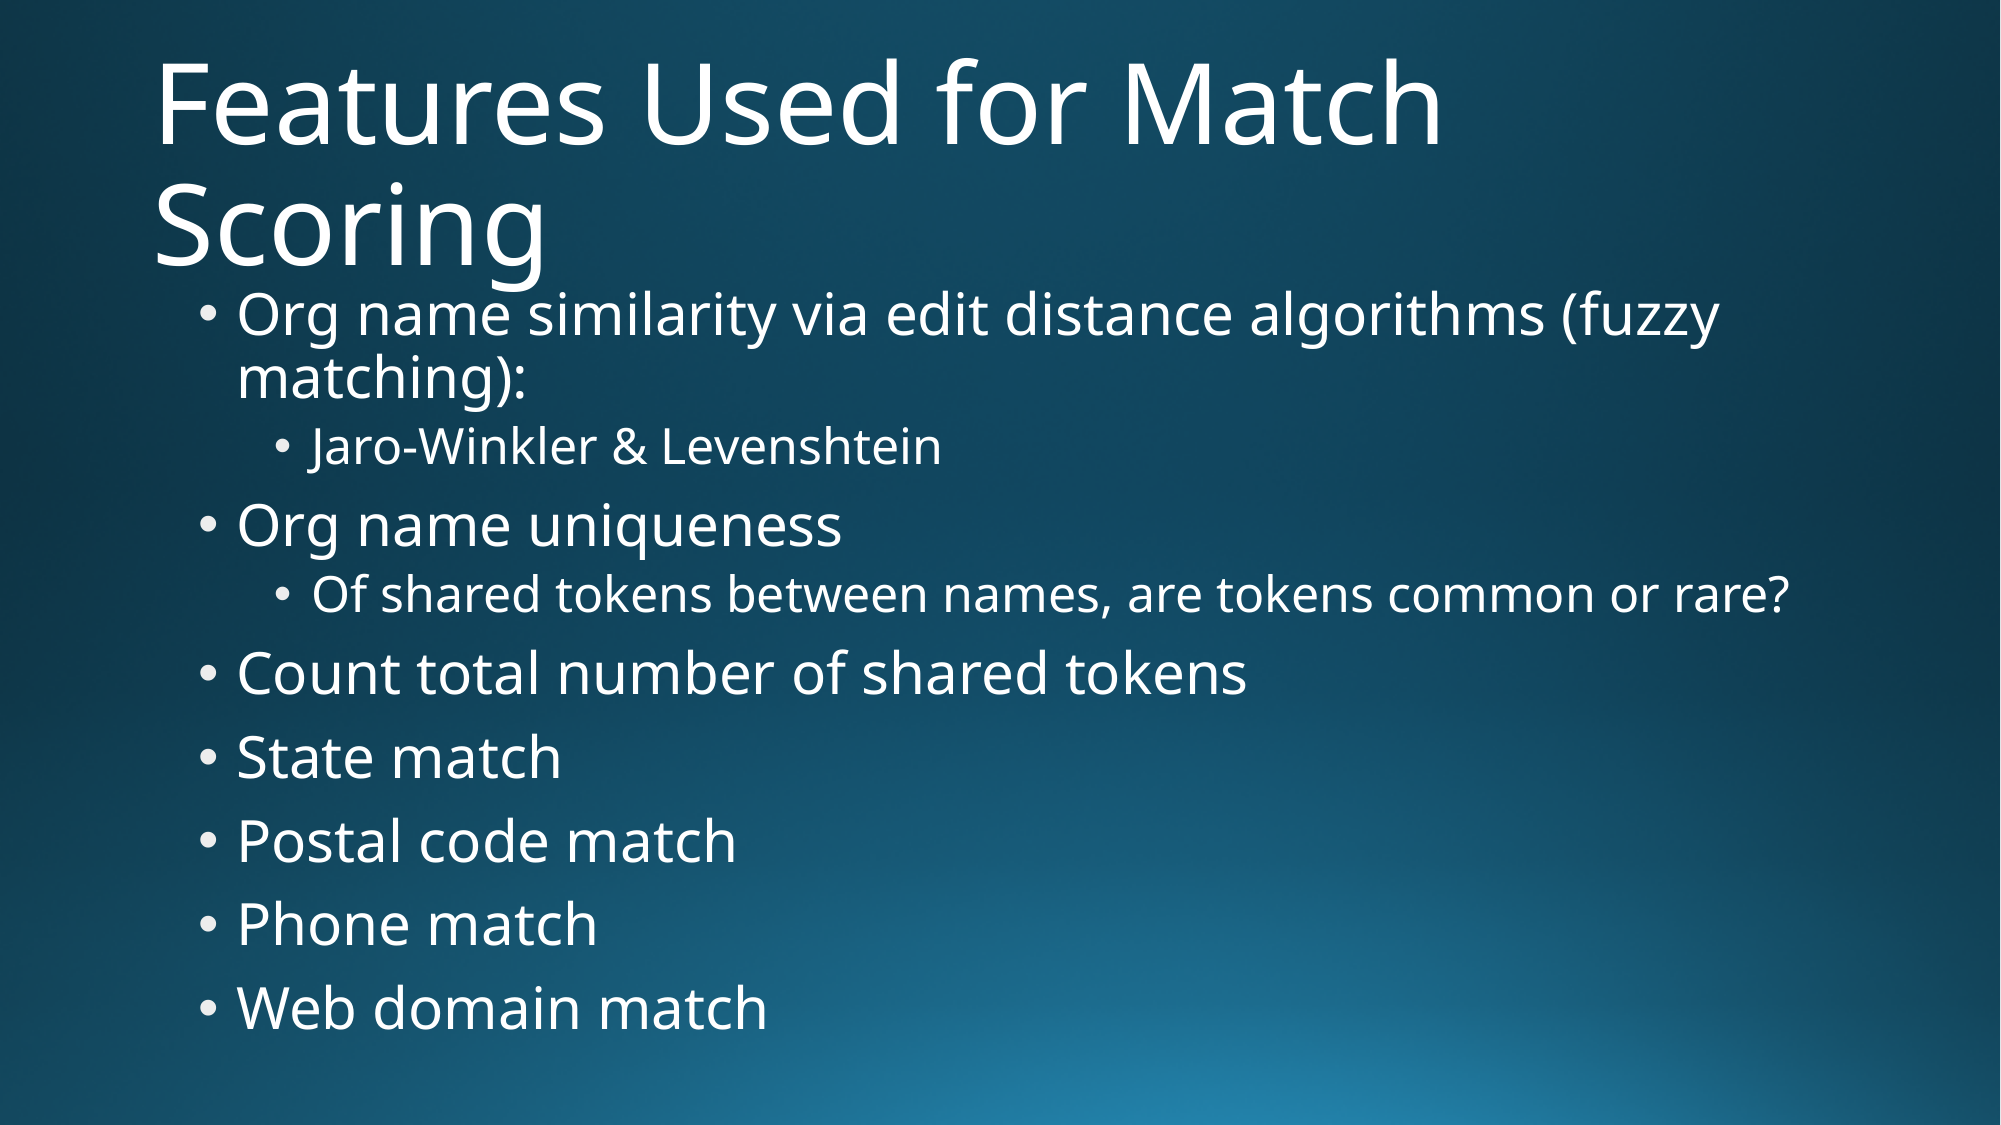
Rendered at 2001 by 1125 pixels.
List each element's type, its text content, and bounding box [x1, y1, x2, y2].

picture [0, 0, 2001, 1125]
title Features Used for Match Scoring [137, 59, 1863, 278]
list Org name similarity via edit distance algorithms (fuzzy matching): Jaro-Winkler & Levenshtein Org name uniqueness Of shared tokens between names, are tokens common or rare? Count total number of shared tokens State match Postal code match Phone match Web domain match [183, 277, 1863, 1034]
